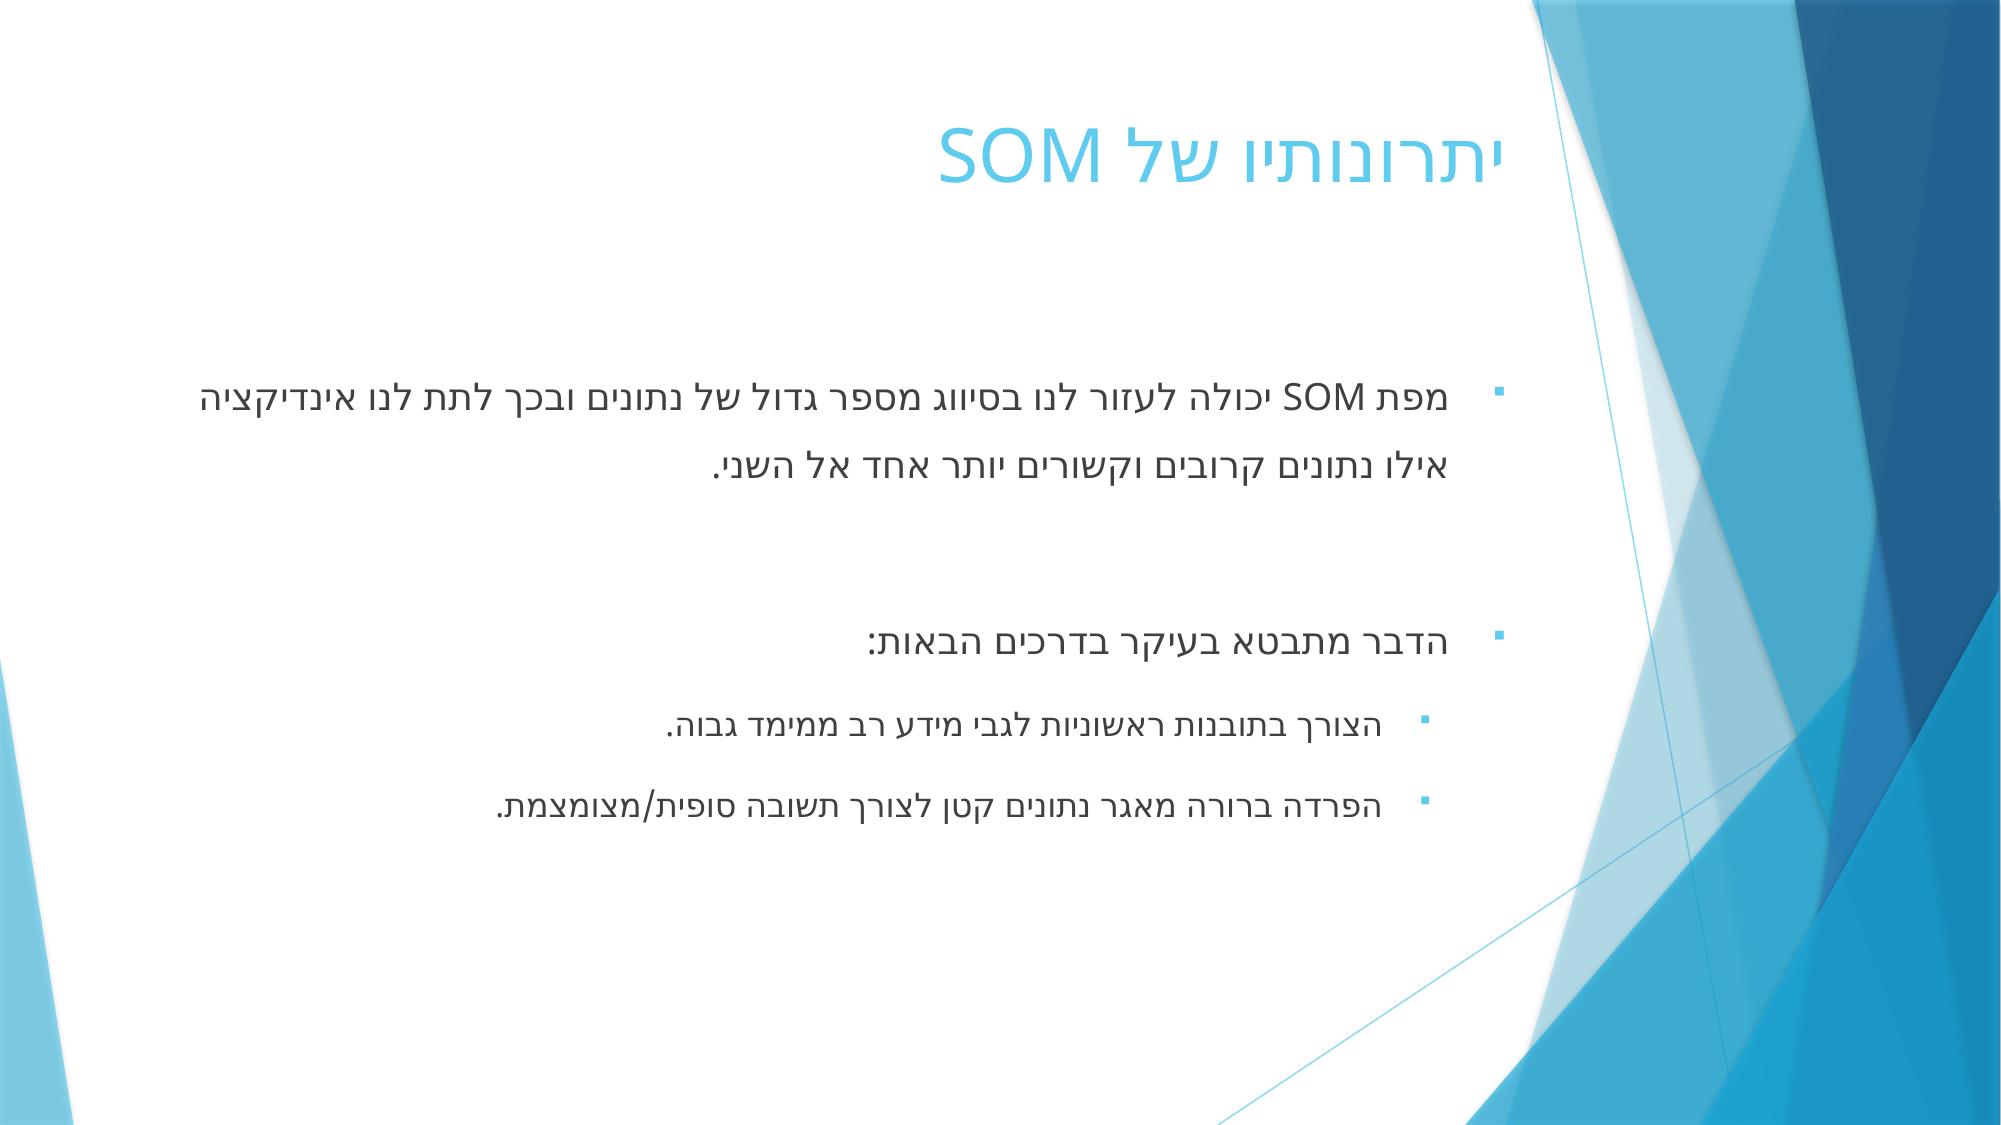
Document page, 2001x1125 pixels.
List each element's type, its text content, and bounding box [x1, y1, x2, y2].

title יתרונותיו של SOM [111, 99, 1522, 217]
list מפת SOM יכולה לעזור לנו בסיווג מספר גדול של נתונים ובכך לתת לנו אינדיקציה אילו נתונים קרובים וקשורים יותר אחד אל השני. הדבר מתבטא בעיקר בדרכים הבאות: הצורך בתובנות ראשוניות לגבי מידע רב ממימד גבוה. הפרדה ברורה מאגר נתונים קטן לצורך תשובה סופית/מצומצמת. [111, 277, 1522, 914]
